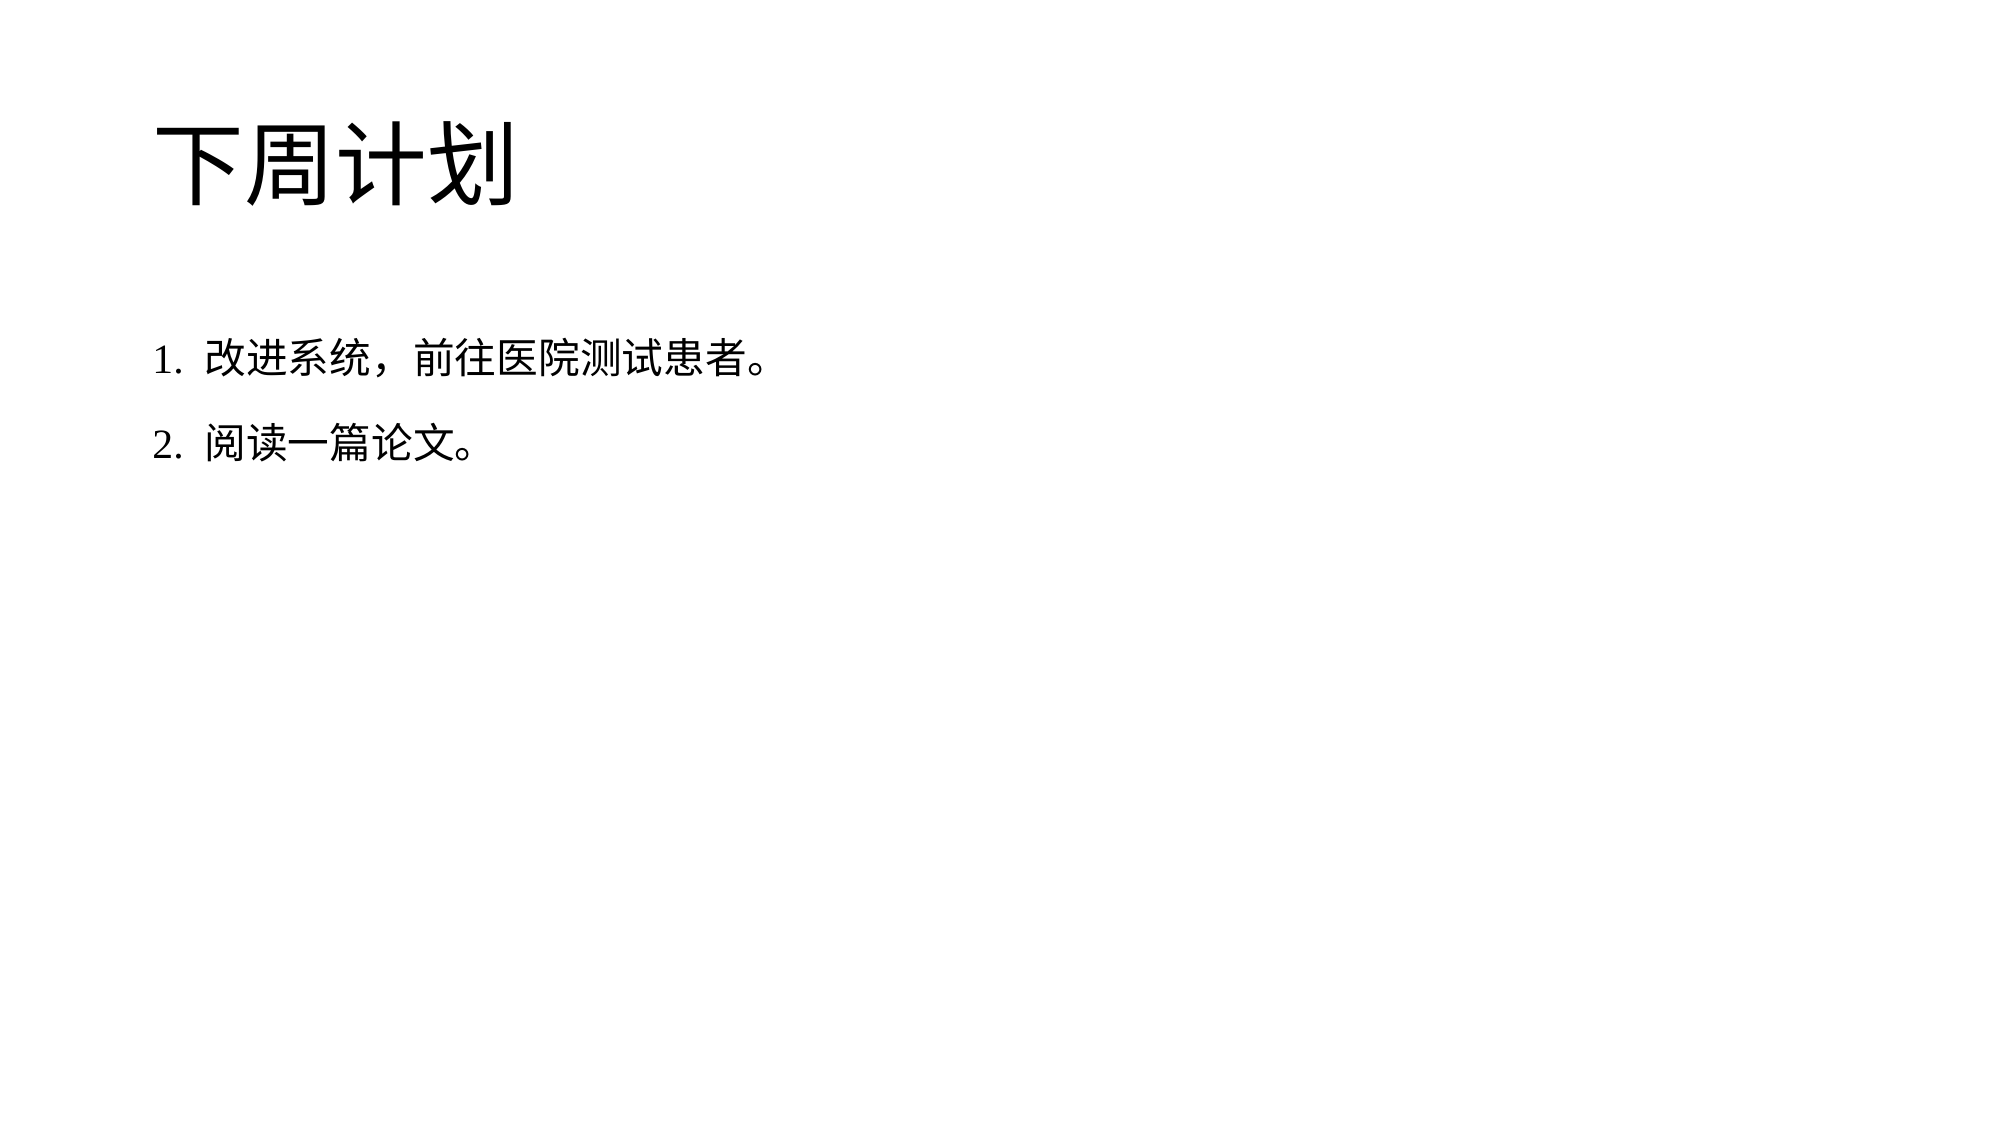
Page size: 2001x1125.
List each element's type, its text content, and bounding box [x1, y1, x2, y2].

list 1. 改进系统，前往医院测试患者。 2. 阅读一篇论文。 [137, 299, 1863, 1014]
title 下周计划 [137, 59, 1863, 278]
